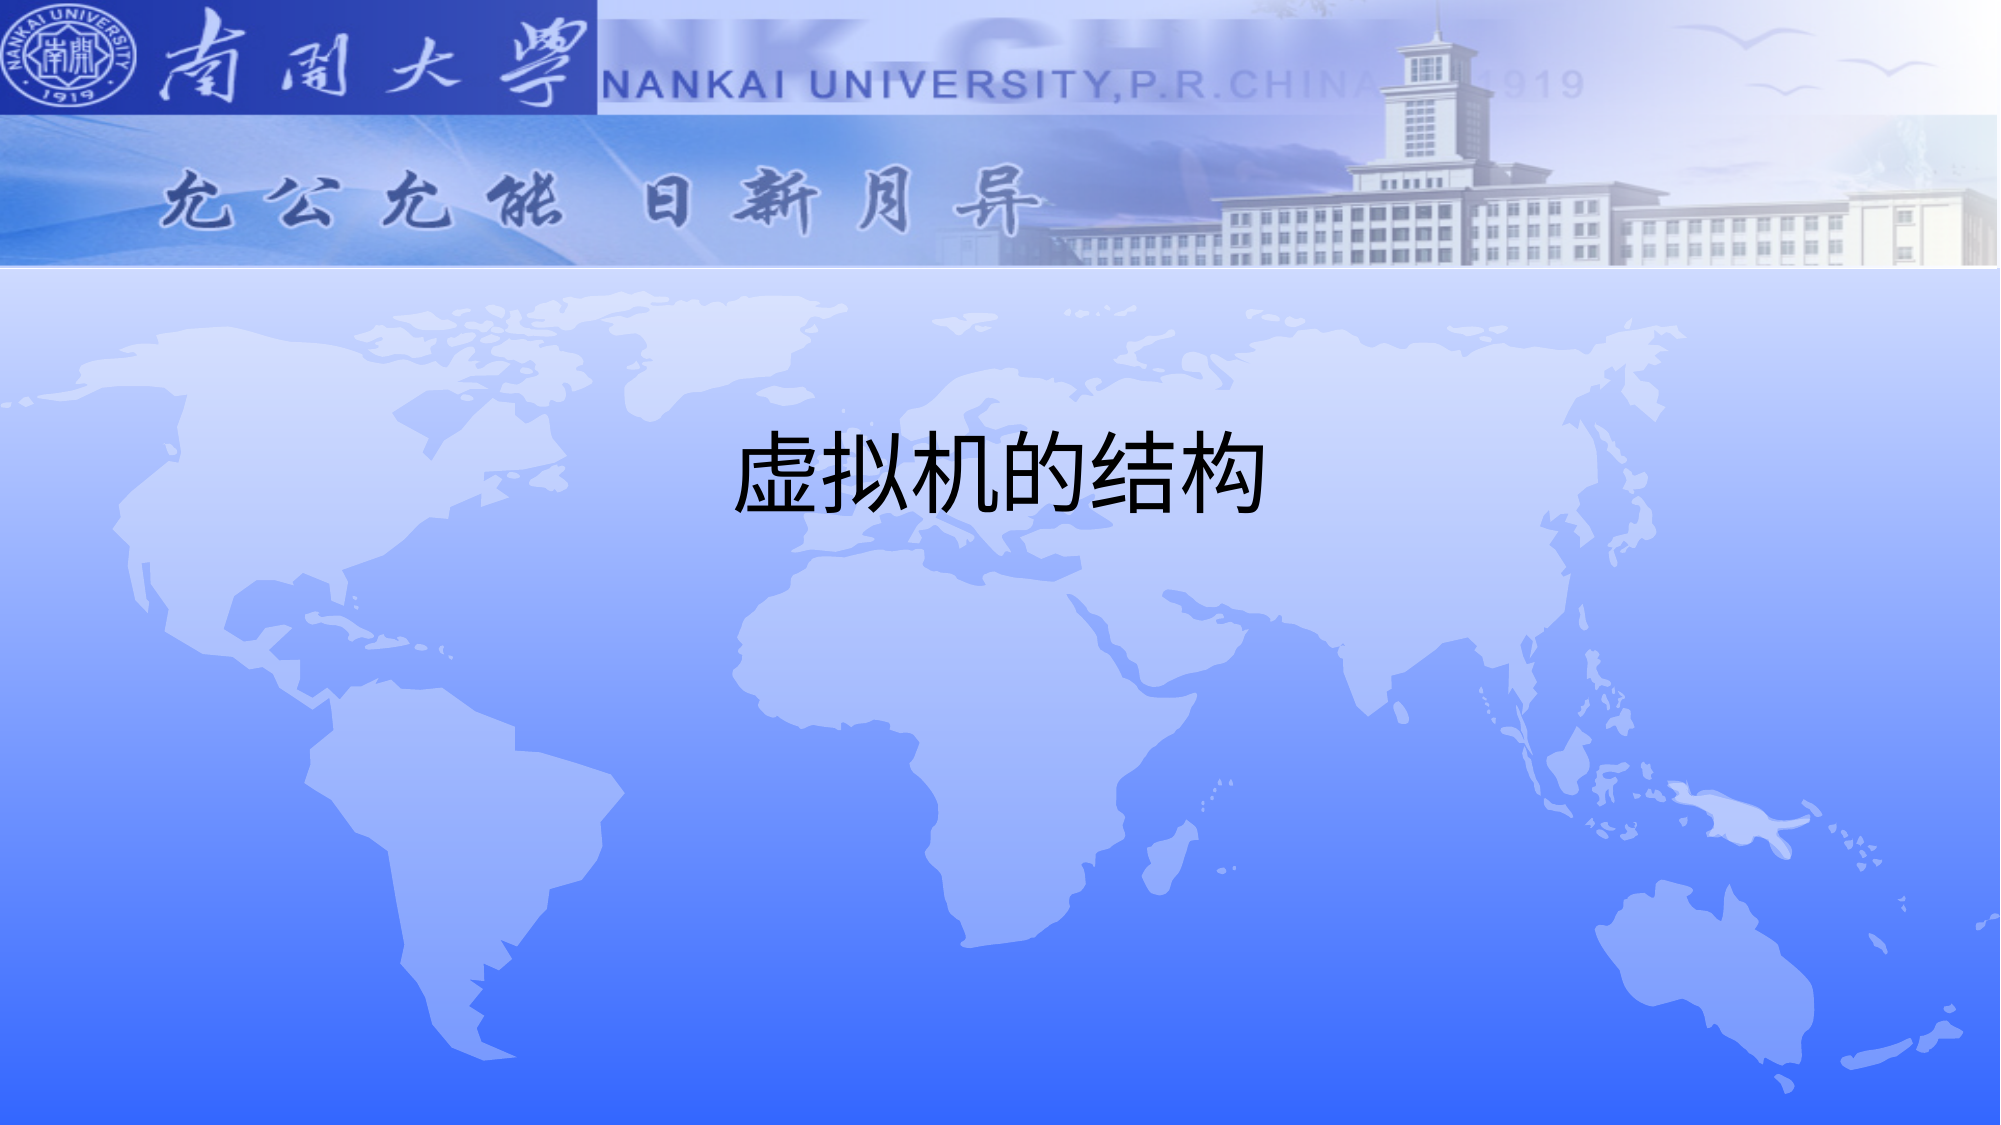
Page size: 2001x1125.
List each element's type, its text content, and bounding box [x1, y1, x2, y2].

text_box Bridge [623, 0, 790, 268]
text_box A [0, 1063, 1843, 1067]
title 虚拟机的结构 [0, 383, 2000, 571]
text_box D [408, 0, 594, 268]
